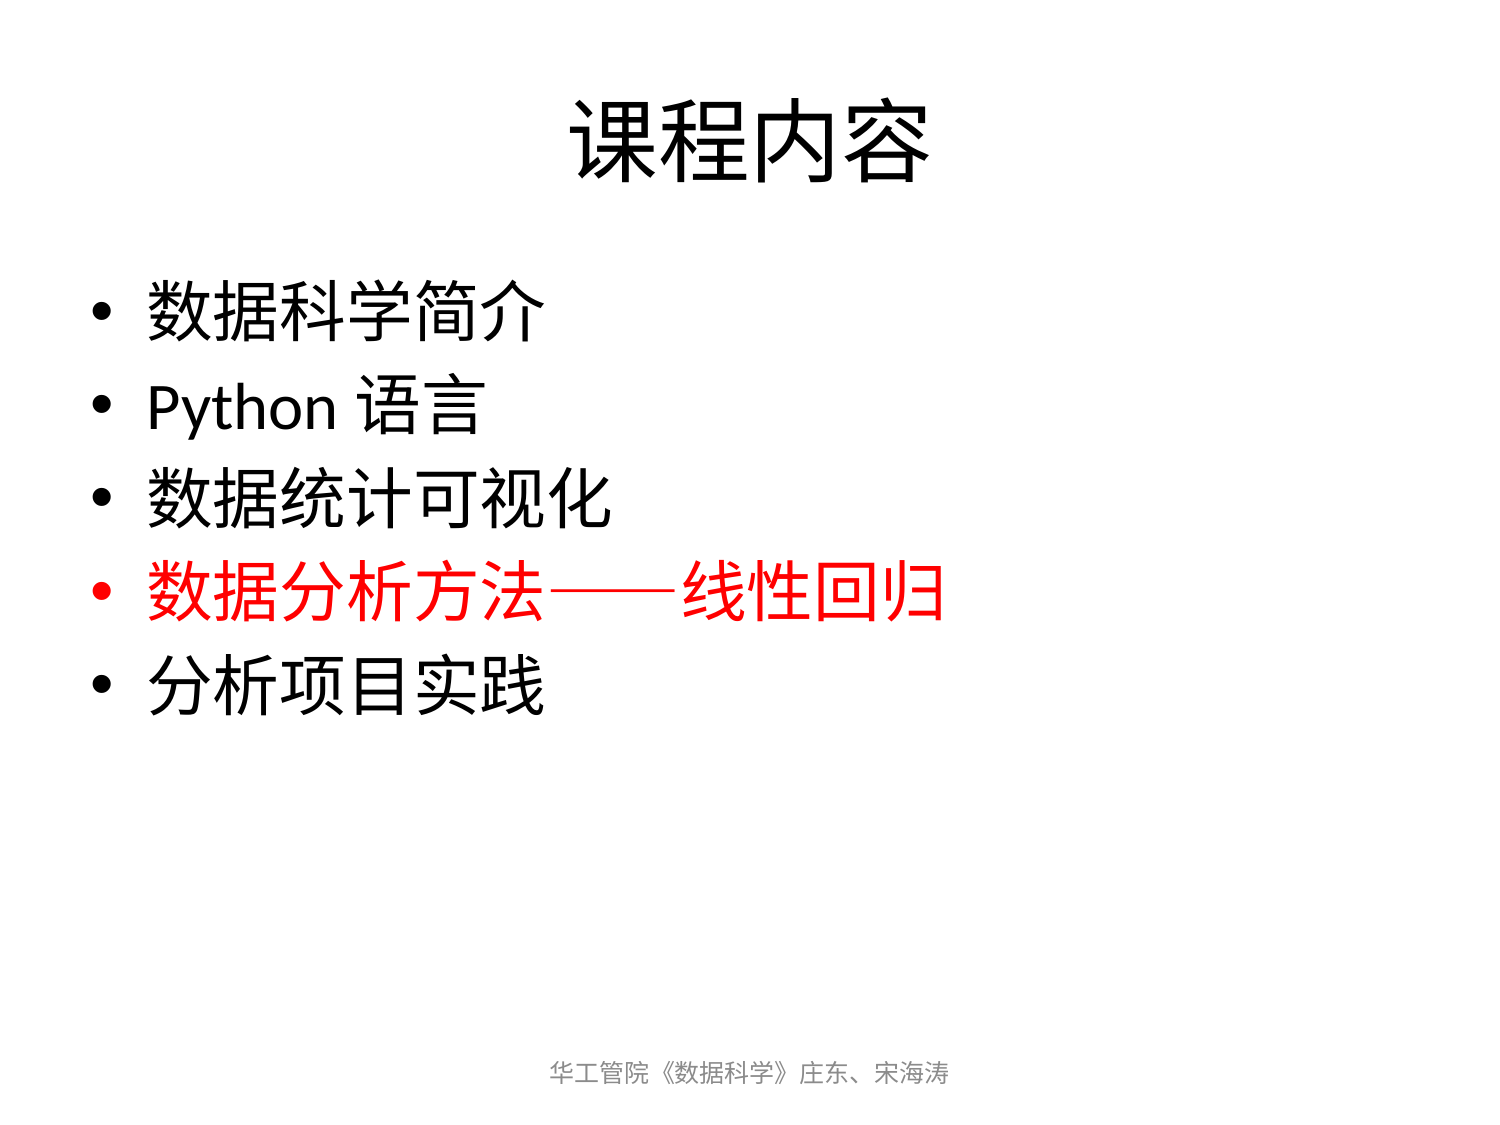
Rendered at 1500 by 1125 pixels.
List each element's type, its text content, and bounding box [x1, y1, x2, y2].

list 数据科学简介 Python语言 数据统计可视化 数据分析方法——线性回归 分析项目实践 [75, 262, 1425, 1005]
footer 华工管院《数据科学》庄东、宋海涛 [512, 1042, 988, 1103]
title 课程内容 [75, 45, 1425, 233]
